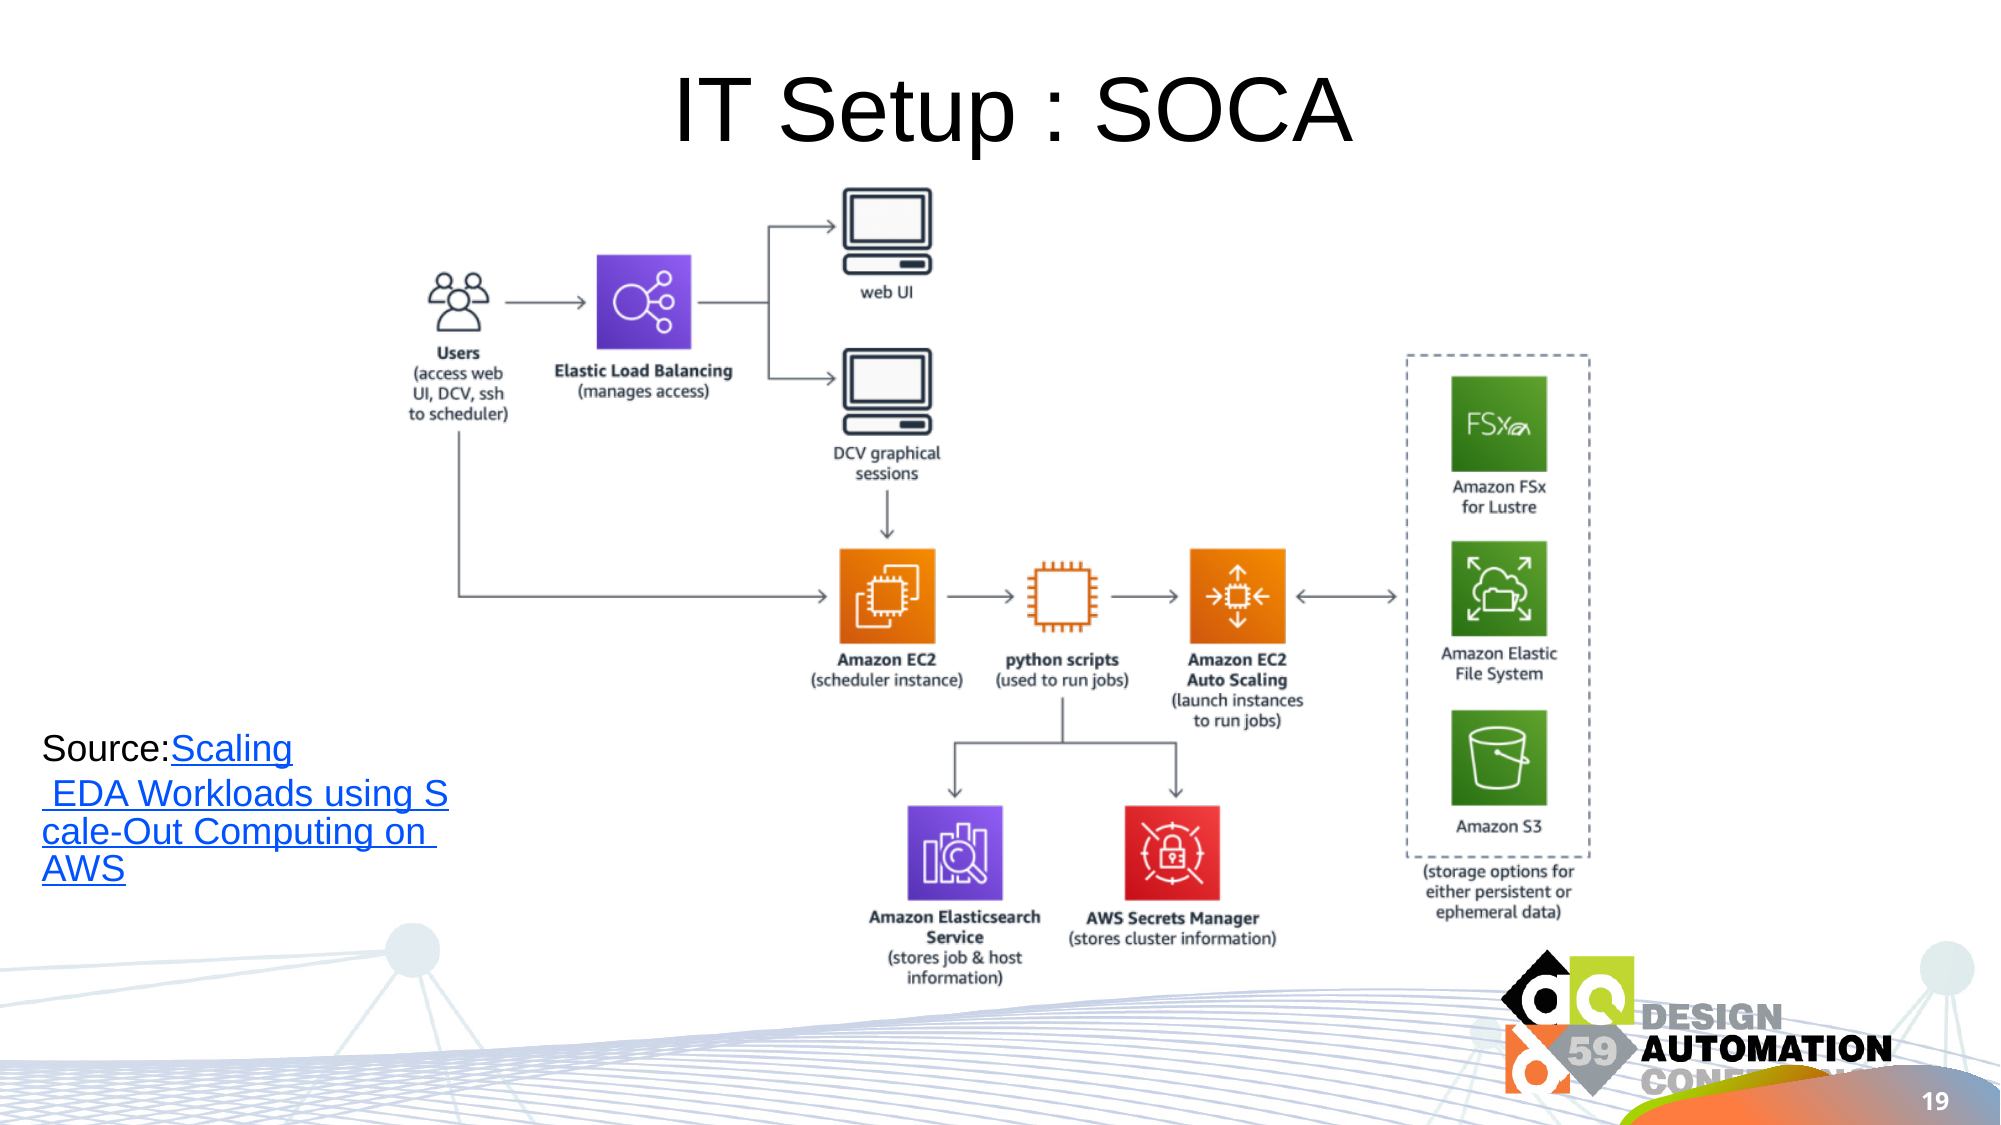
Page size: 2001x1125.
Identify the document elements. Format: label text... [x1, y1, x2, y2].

picture [0, 0, 2001, 1125]
text_box Source:Scaling EDA Workloads using Scale-Out Computing on AWS [21, 704, 367, 835]
title IT Setup : SOCA [110, 54, 1917, 171]
